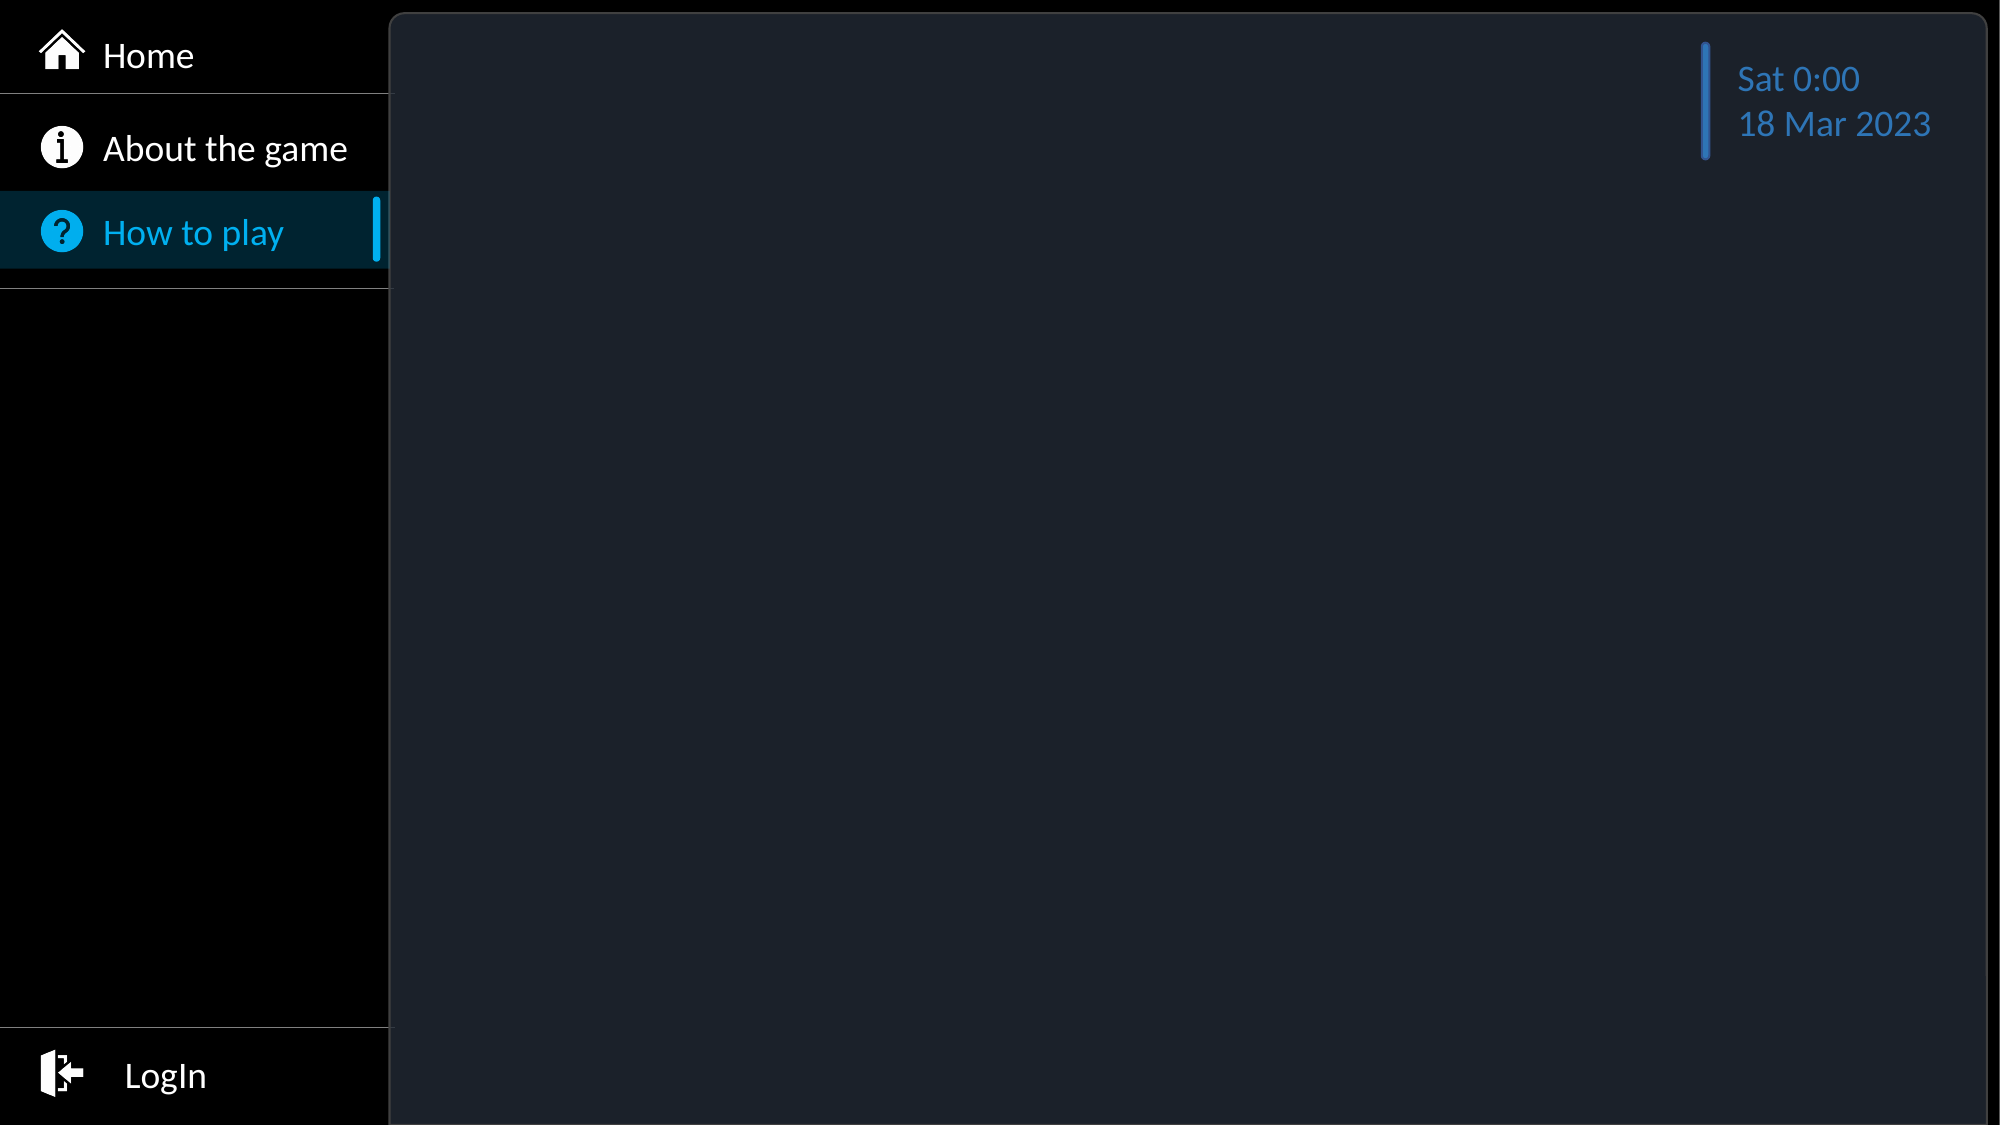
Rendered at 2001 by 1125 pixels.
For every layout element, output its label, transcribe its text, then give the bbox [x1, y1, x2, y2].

text_box [371, 195, 382, 263]
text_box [35, 1035, 297, 1112]
text_box [1700, 41, 1711, 161]
text_box [0, 0, 2000, 1125]
text_box [388, 12, 1988, 1125]
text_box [35, 200, 361, 262]
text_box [35, 22, 361, 85]
text_box [0, 190, 391, 270]
text_box Sat 0:00 18 Mar 2023 [1722, 46, 1961, 151]
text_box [35, 116, 367, 178]
